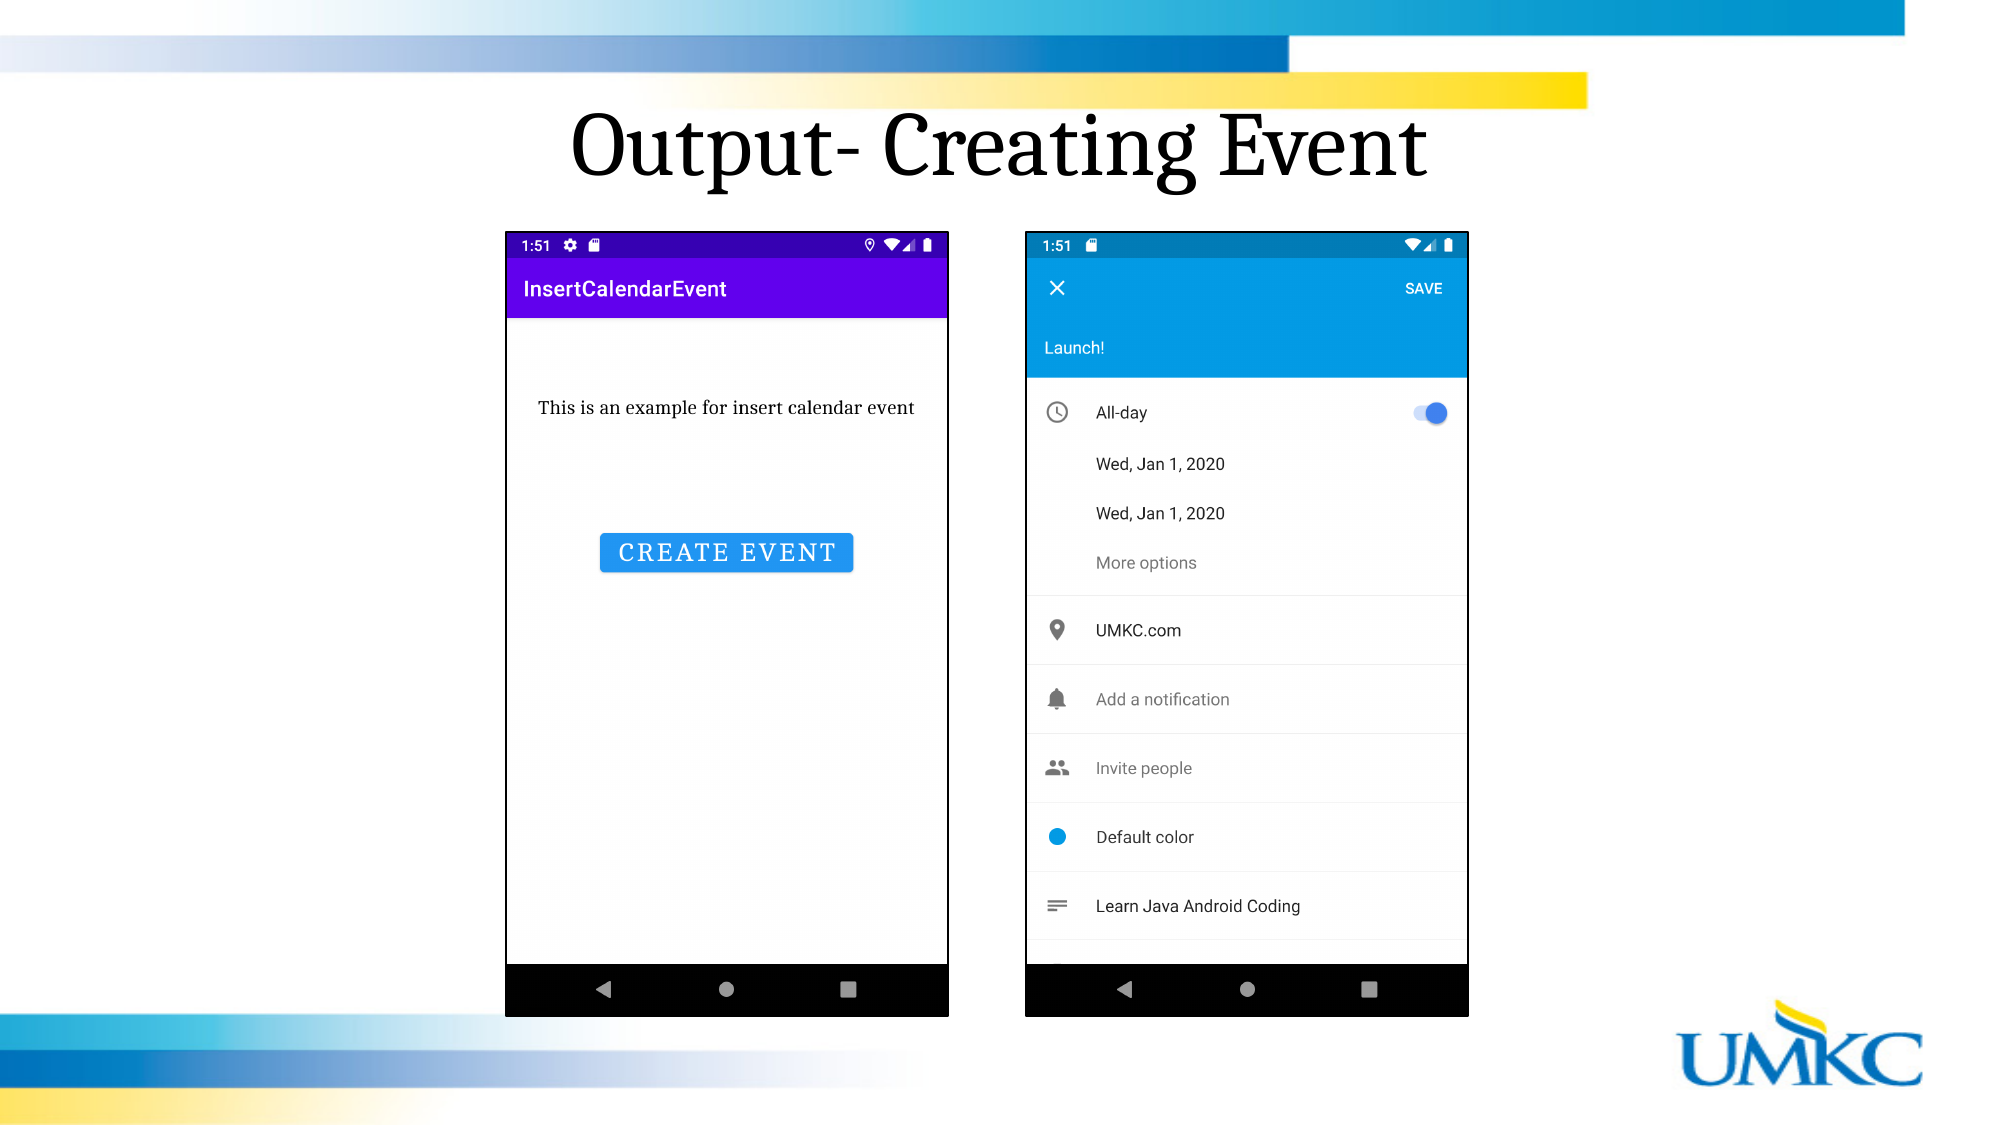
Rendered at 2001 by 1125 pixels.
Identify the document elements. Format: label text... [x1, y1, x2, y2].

title Output- Creating Event [99, 45, 1900, 233]
picture [0, 0, 2001, 1125]
